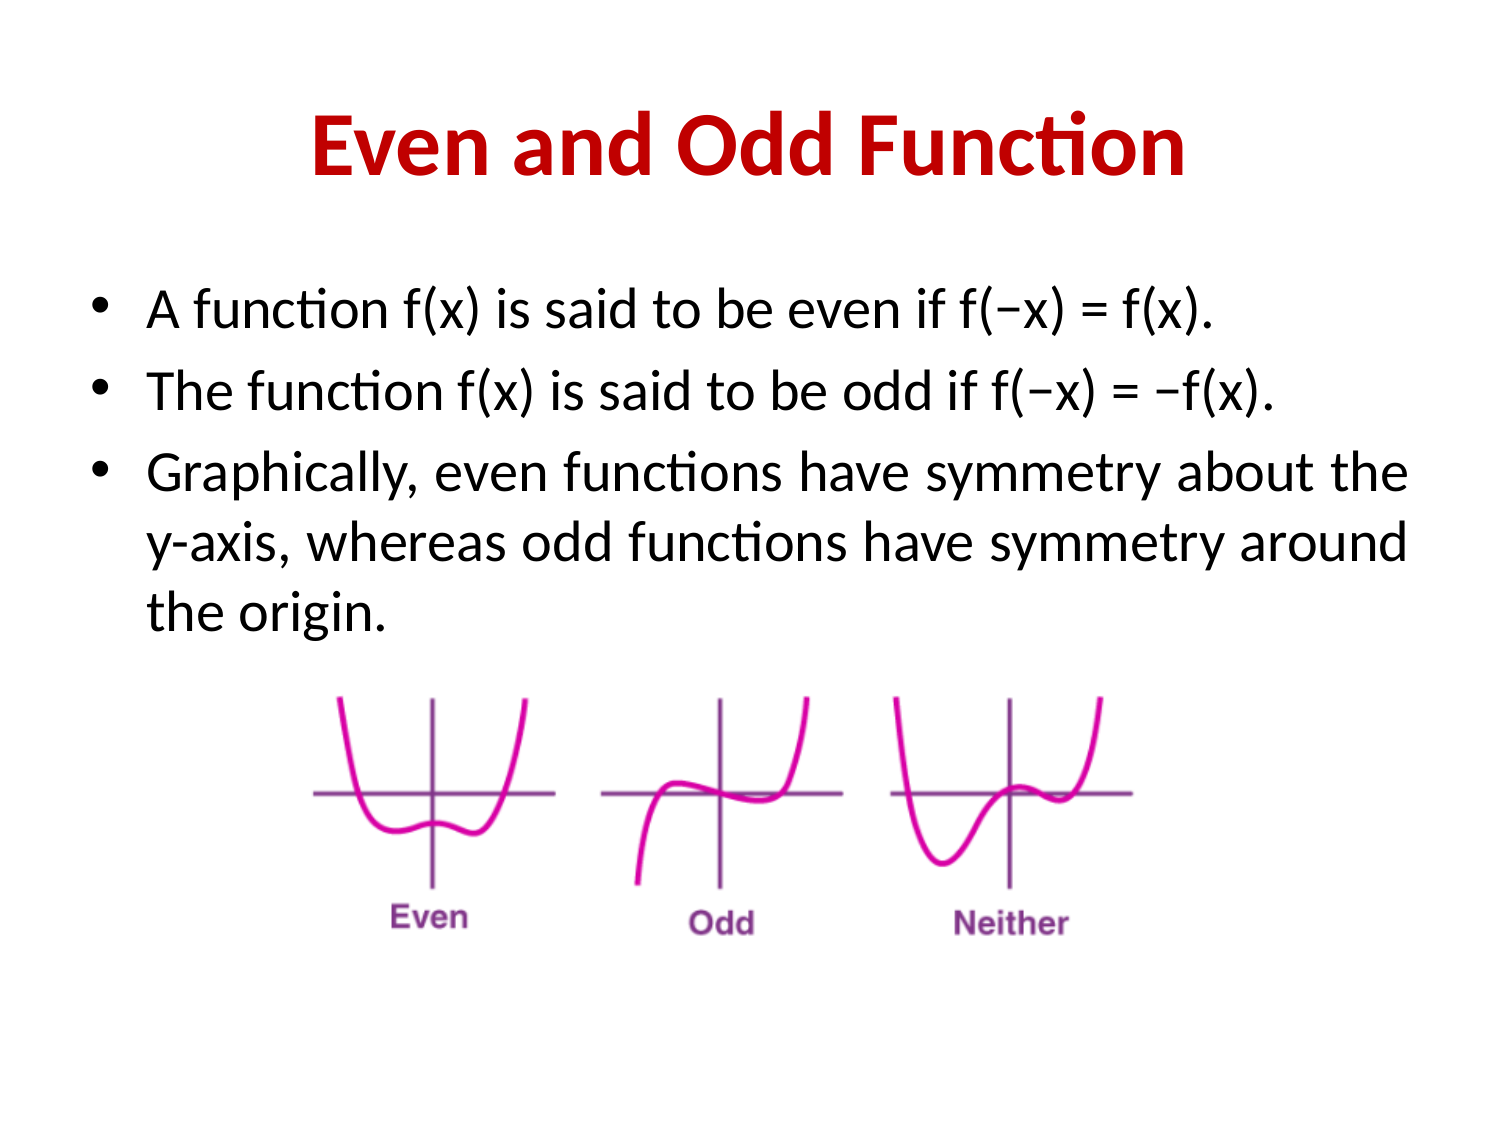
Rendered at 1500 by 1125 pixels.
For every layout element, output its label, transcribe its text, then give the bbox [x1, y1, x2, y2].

list A function f(x) is said to be even if f(−x) = f(x). The function f(x) is said to be odd if f(−x) = −f(x). Graphically, even functions have symmetry about the y-axis, whereas odd functions have symmetry around the origin. [75, 262, 1425, 1005]
title Even and Odd Function [75, 45, 1425, 233]
picture [262, 662, 1149, 973]
